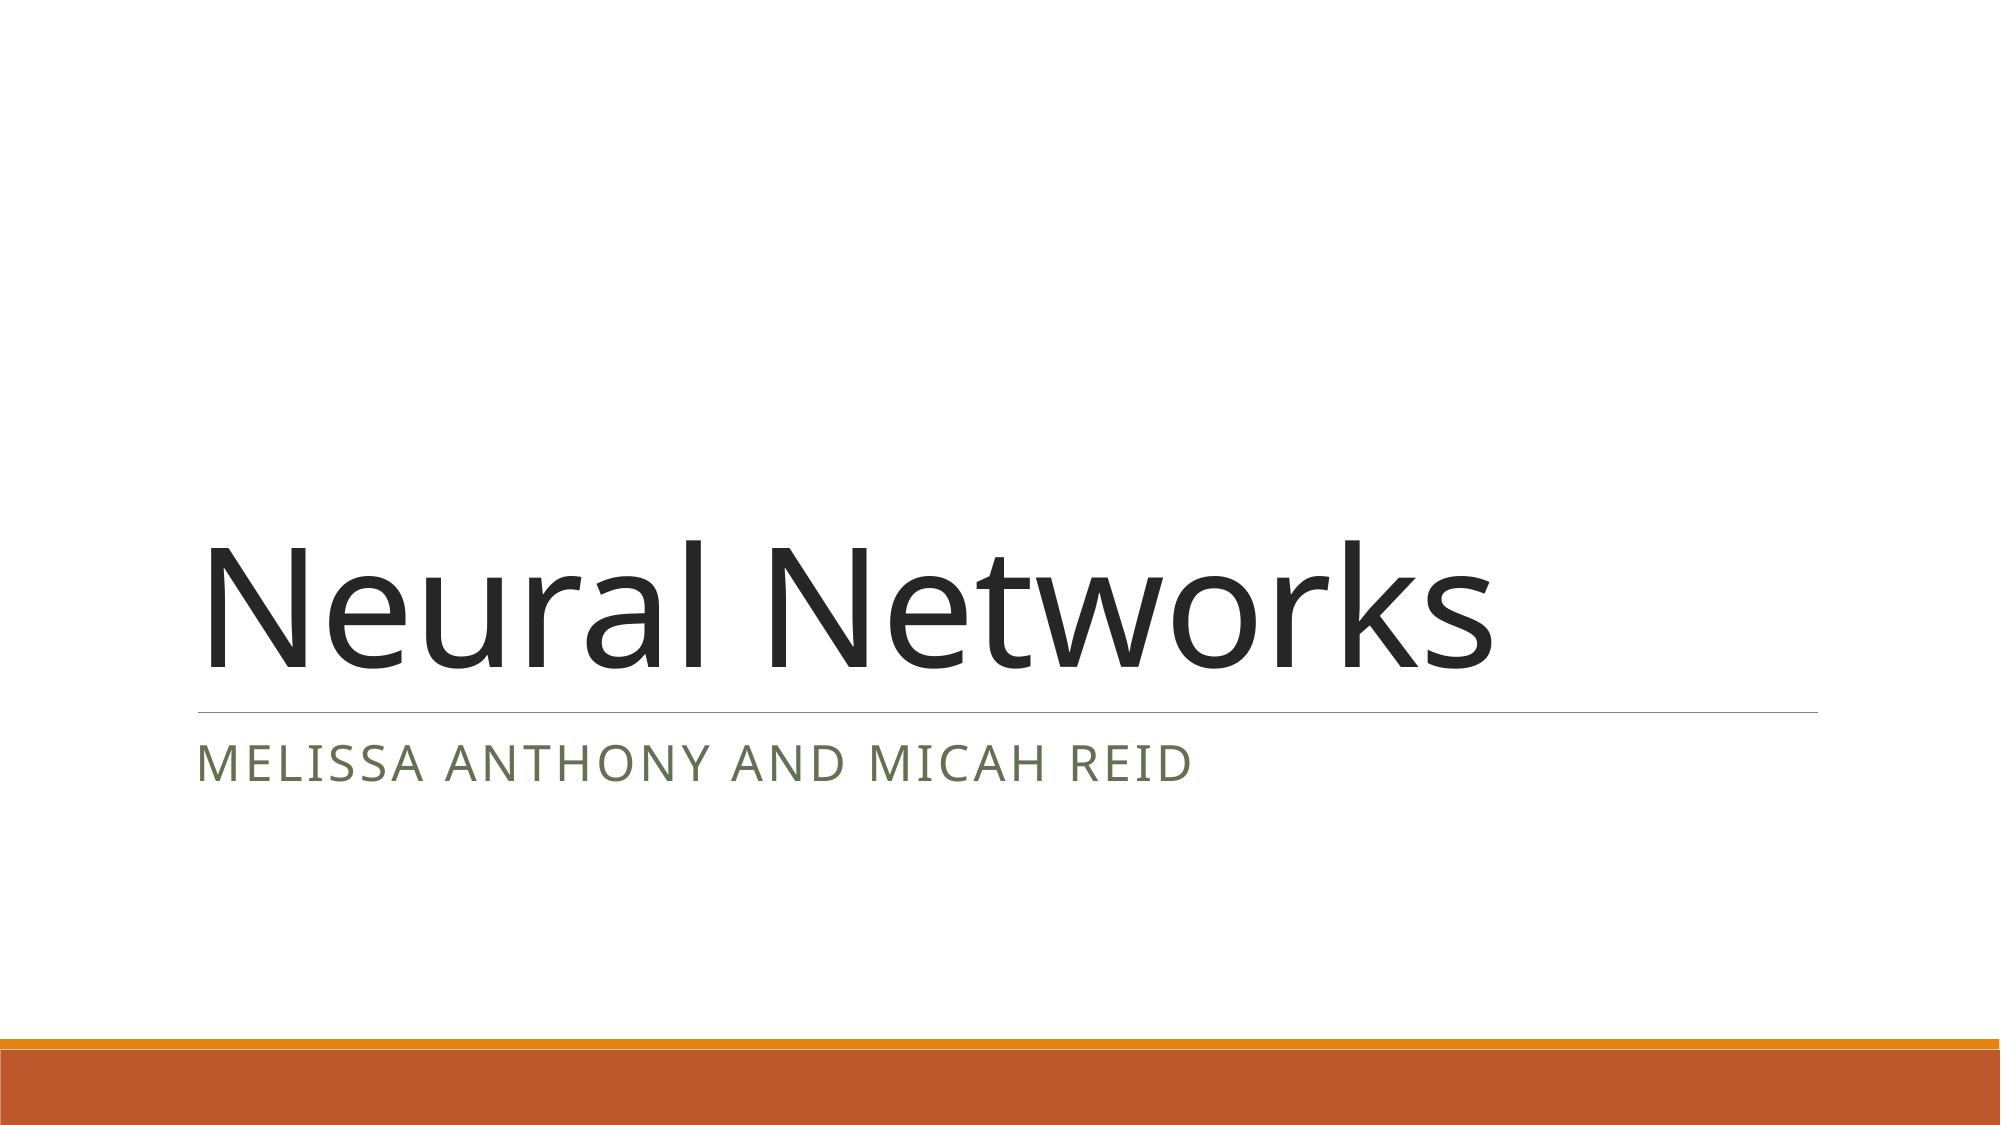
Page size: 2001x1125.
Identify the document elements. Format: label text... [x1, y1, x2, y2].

subtitle Melissa Anthony and Micah Reid [180, 730, 1831, 919]
title Neural Networks [180, 124, 1830, 710]
